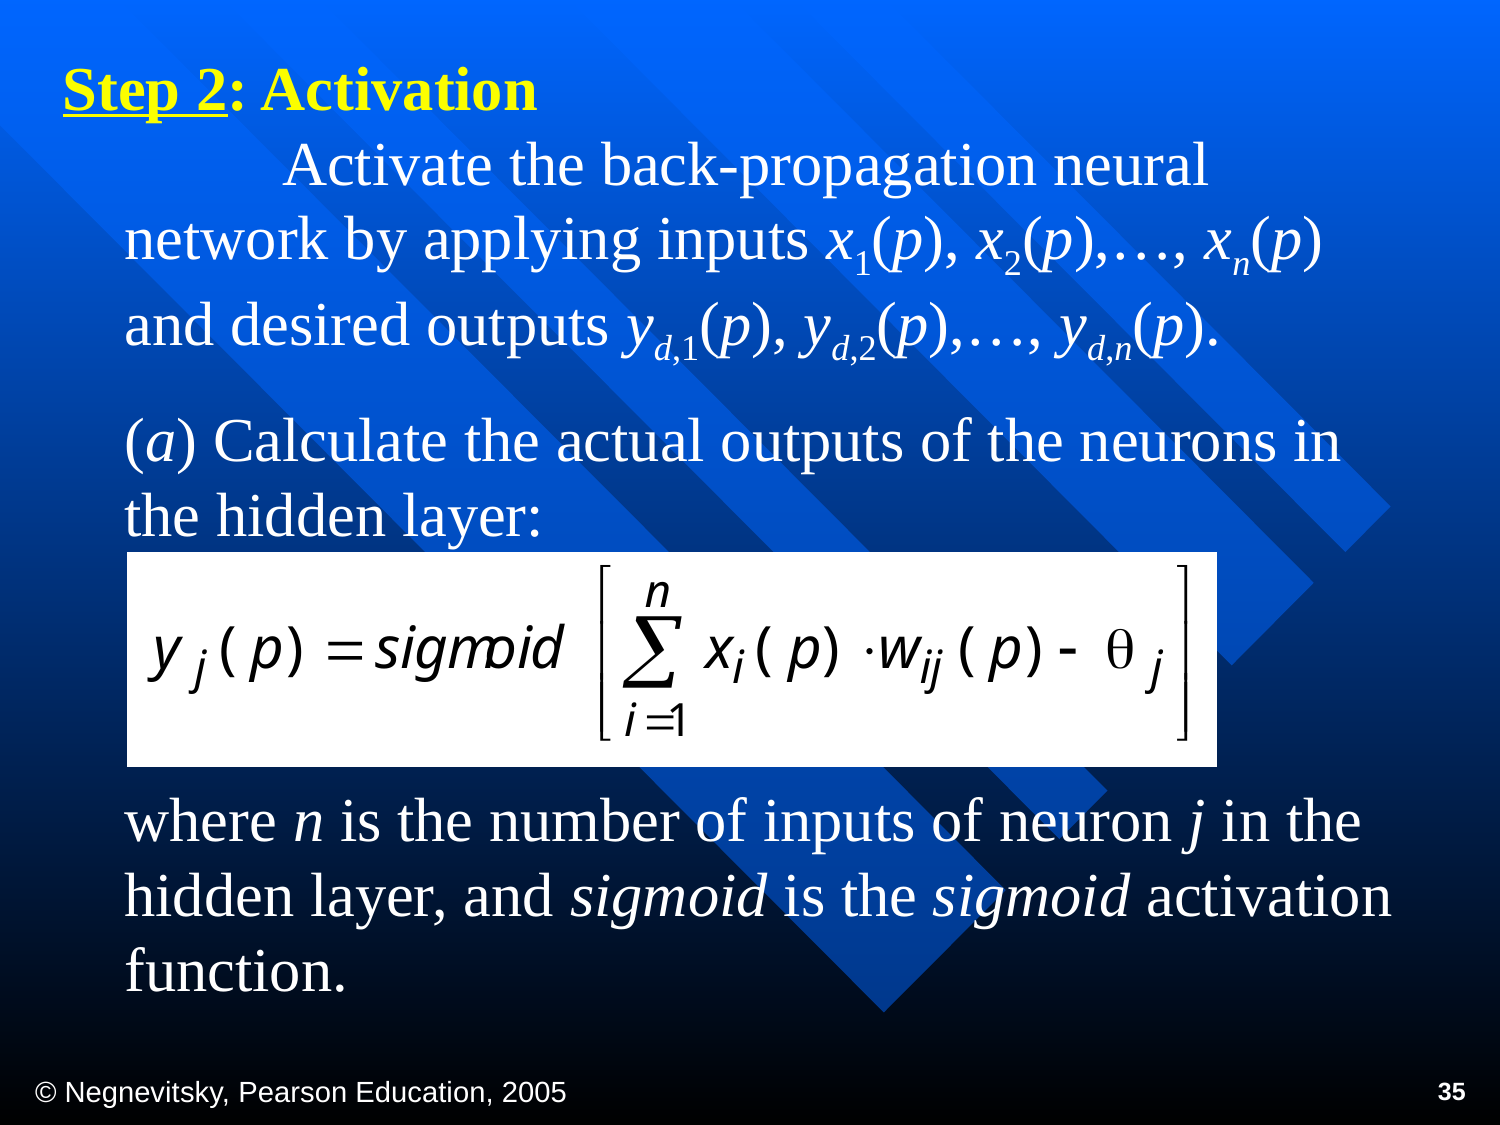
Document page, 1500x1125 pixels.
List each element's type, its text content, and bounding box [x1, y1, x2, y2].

text_box Step 2: Activation Activate the back-propagation neural network by applying inputs x1(p), x2(p),…, xn(p) and desired outputs yd,1(p), yd,2(p),…, yd,n(p). (a) Calculate the actual outputs of the neurons in the hidden layer: [47, 40, 1423, 557]
picture [125, 550, 1219, 769]
text_box where n is the number of inputs of neuron j in the hidden layer, and sigmoid is the sigmoid activation function. [47, 771, 1423, 1011]
